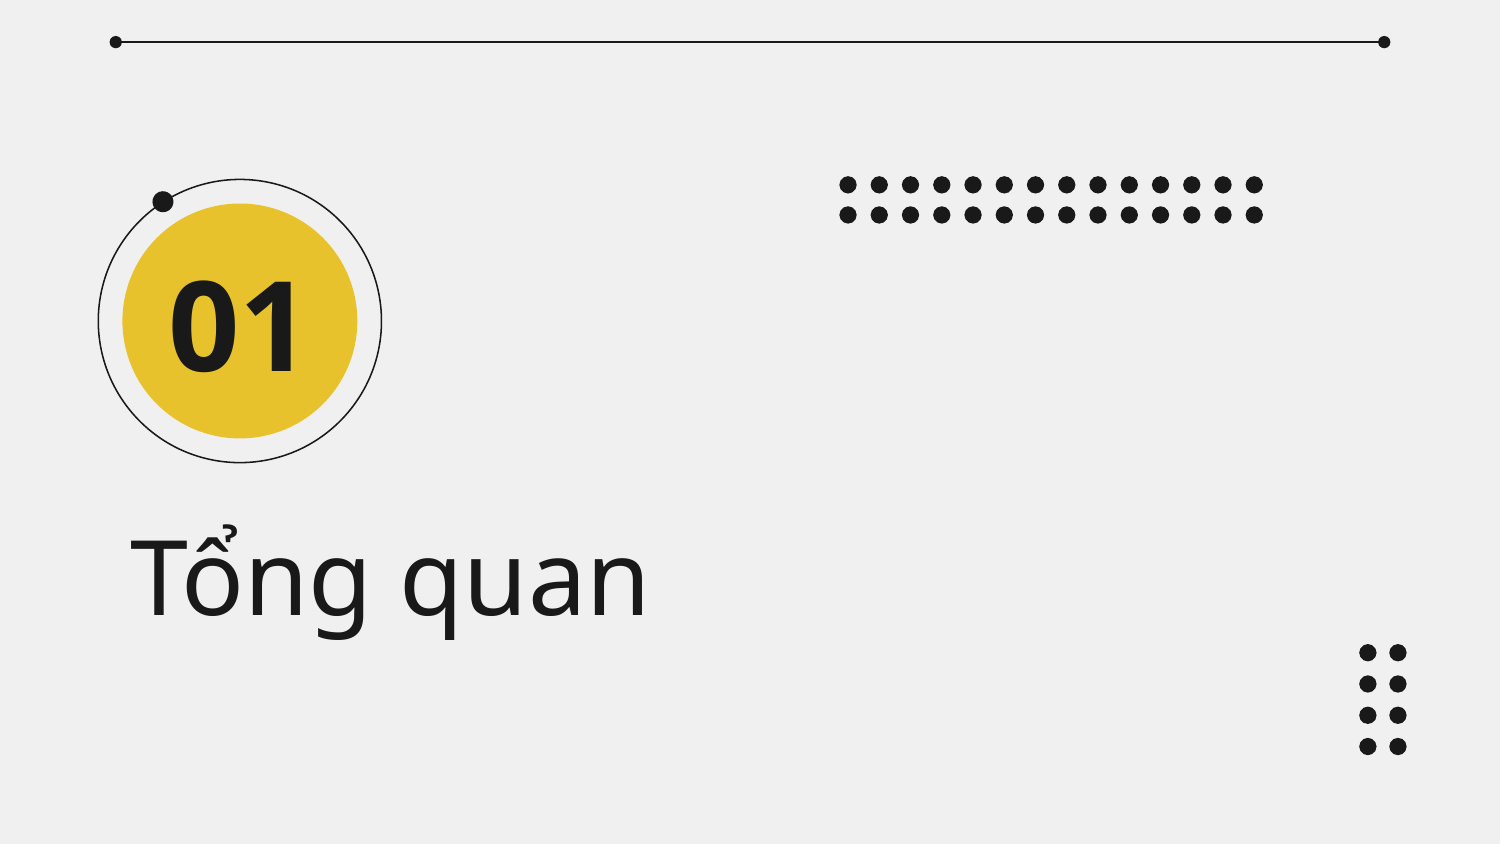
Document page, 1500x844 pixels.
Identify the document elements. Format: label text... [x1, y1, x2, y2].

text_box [1327, 675, 1439, 724]
title Tổng quan [115, 504, 1127, 643]
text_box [839, 175, 1264, 224]
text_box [43, 124, 436, 517]
